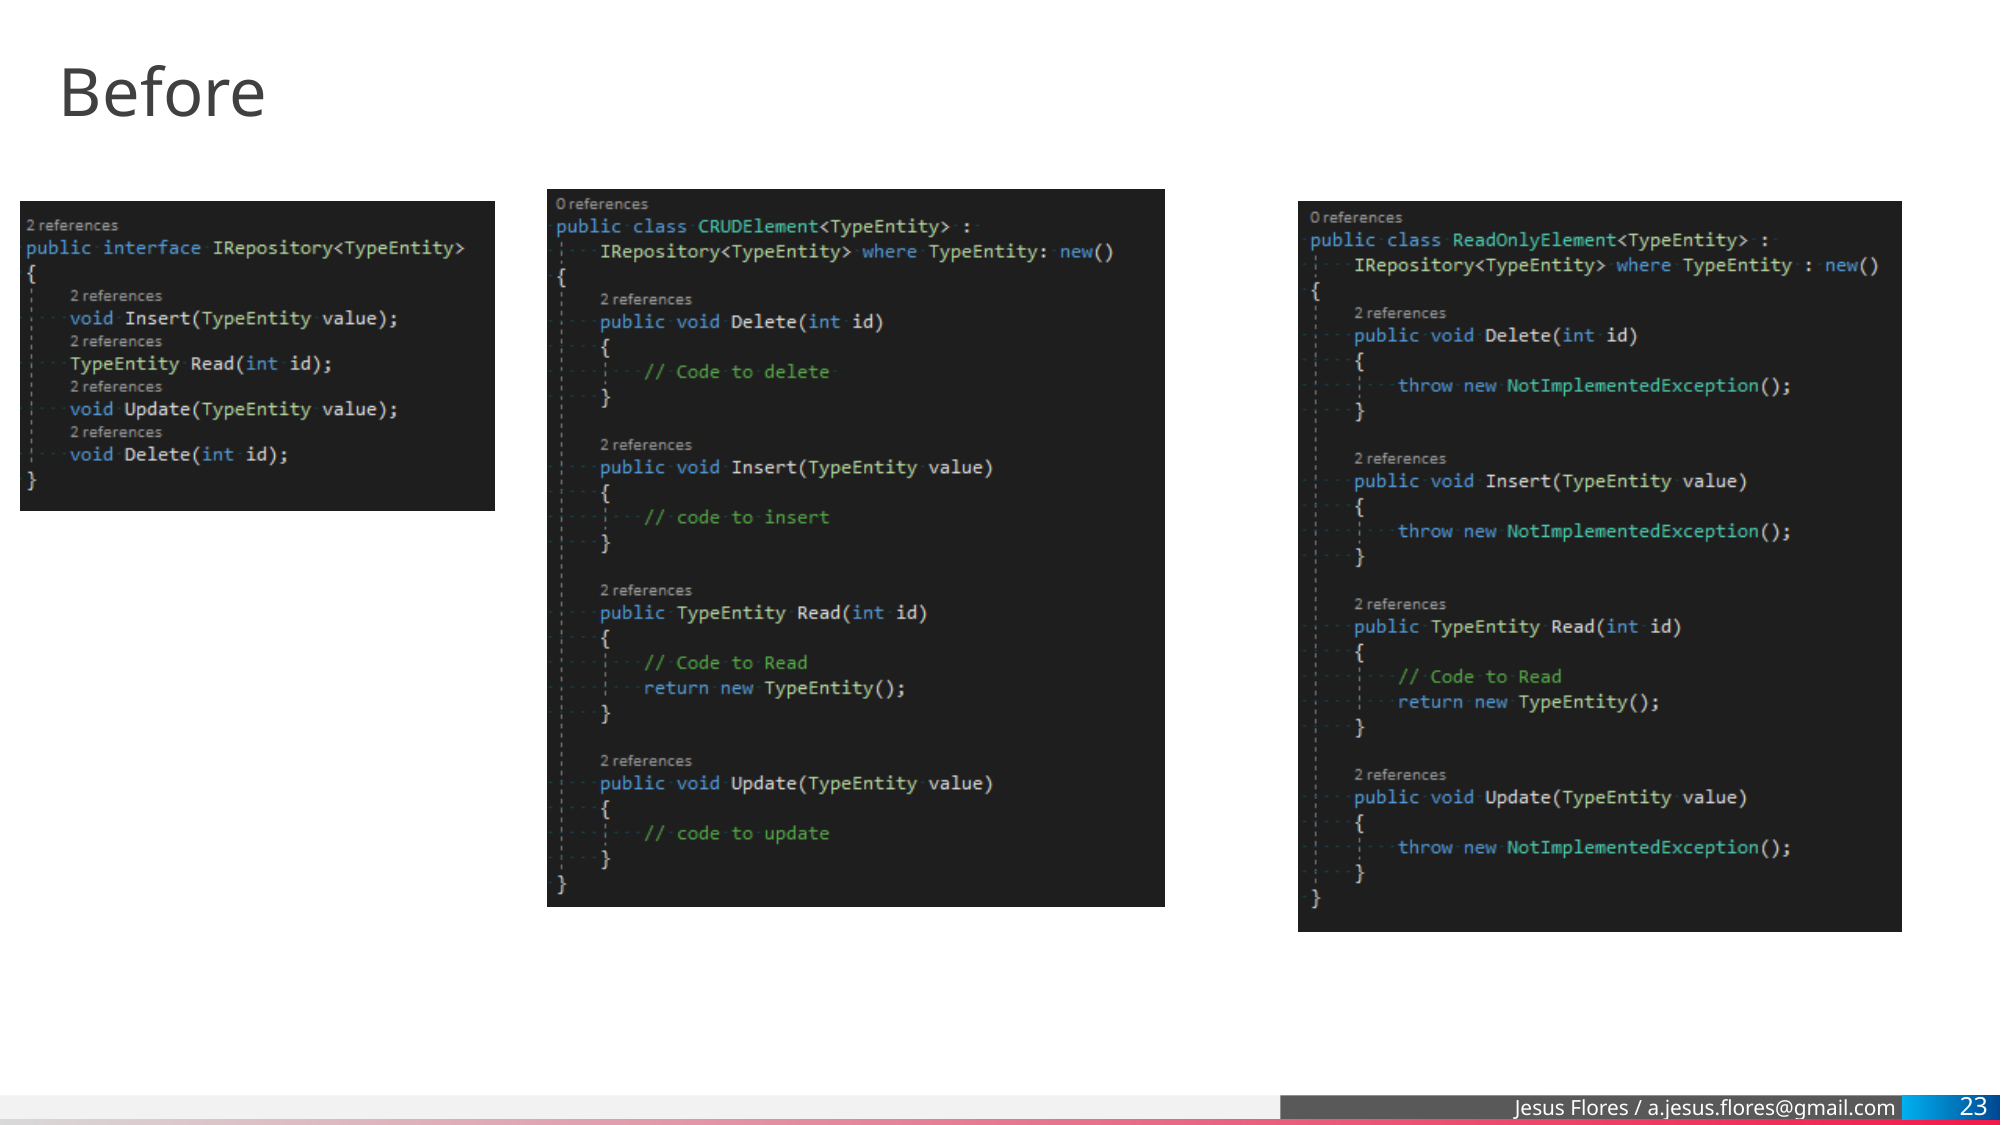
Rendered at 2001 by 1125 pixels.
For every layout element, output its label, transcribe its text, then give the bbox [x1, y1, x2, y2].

title Before [59, 59, 1942, 148]
slide_number 23 [1901, 1095, 2000, 1120]
picture [1298, 201, 1902, 932]
picture [547, 189, 1165, 908]
picture [20, 201, 495, 511]
